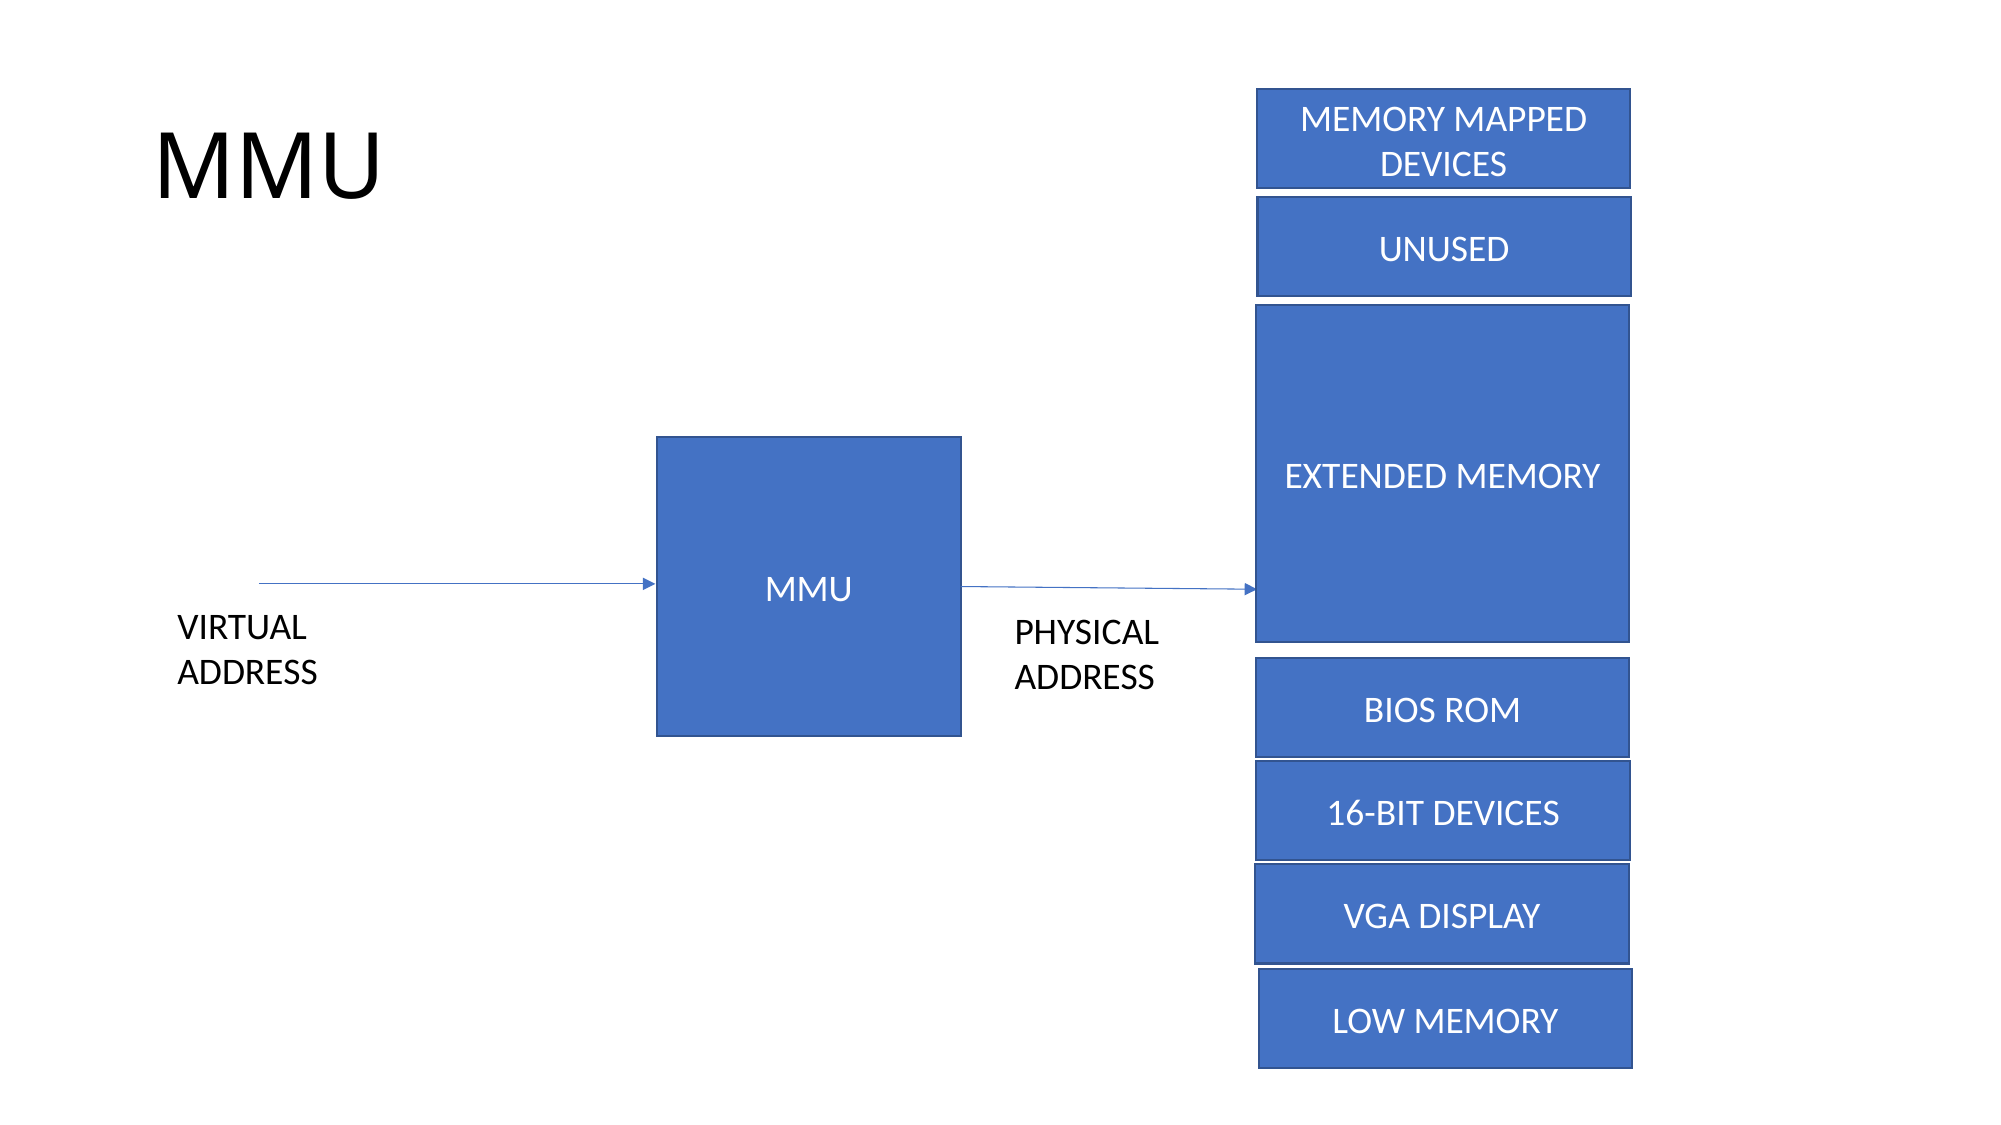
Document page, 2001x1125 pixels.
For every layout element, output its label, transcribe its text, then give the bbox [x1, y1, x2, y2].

text_box VGA DISPLAY [1254, 863, 1630, 965]
text_box VIRTUAL ADDRESS [162, 594, 491, 700]
text_box MMU [656, 436, 962, 737]
text_box BIOS ROM [1255, 657, 1630, 758]
text_box EXTENDED MEMORY [1255, 304, 1630, 643]
text_box MEMORY MAPPED DEVICES [1256, 88, 1631, 189]
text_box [960, 586, 1258, 590]
text_box 16-BIT DEVICES [1255, 760, 1631, 861]
text_box PHYSICAL ADDRESS [999, 599, 1329, 705]
text_box LOW MEMORY [1258, 968, 1633, 1069]
text_box UNUSED [1256, 196, 1632, 297]
title MMU [137, 59, 1863, 278]
